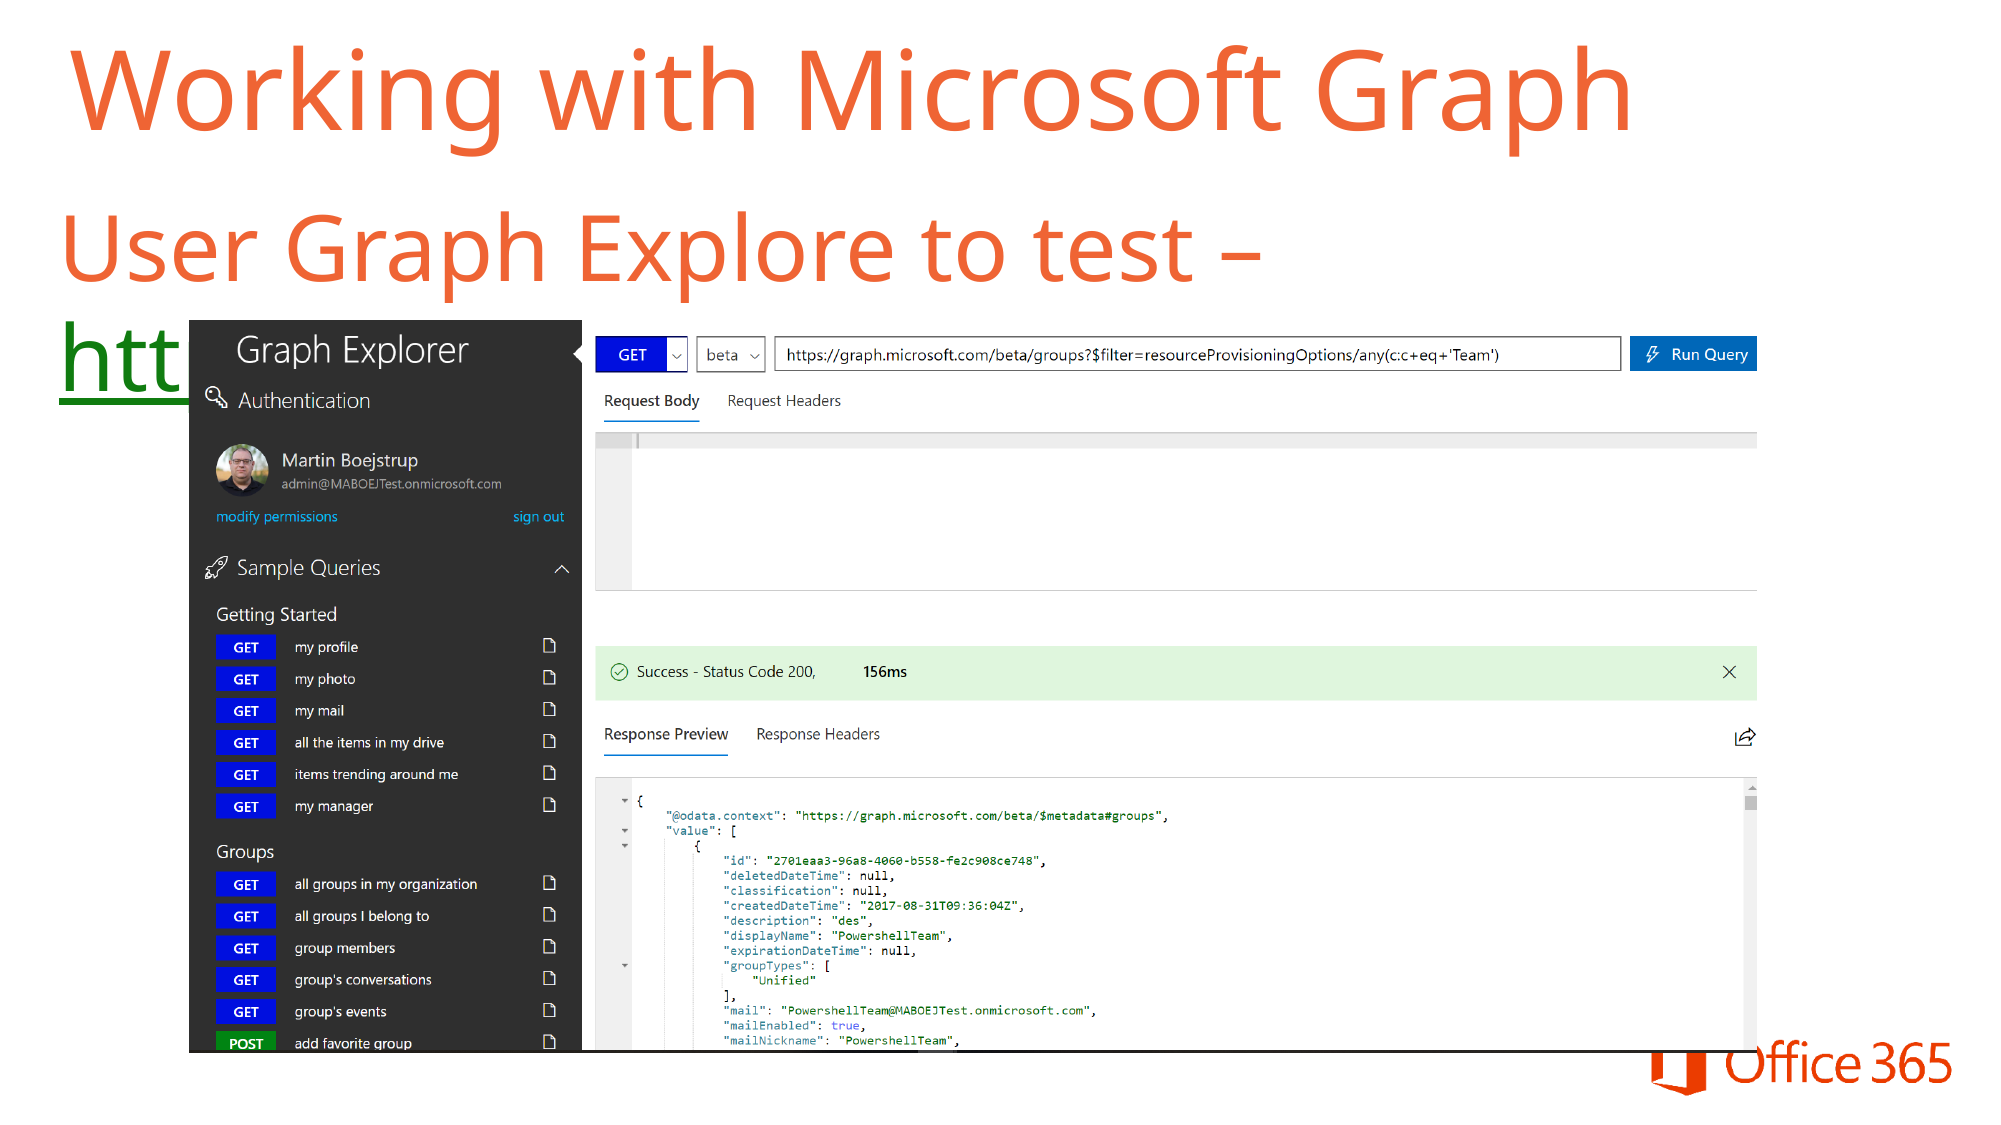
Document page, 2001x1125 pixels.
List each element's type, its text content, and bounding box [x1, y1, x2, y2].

picture [189, 318, 1978, 1124]
list Working with Microsoft Graph [55, 26, 1961, 138]
text_box User Graph Explore to test – http://aka.ms/ge [44, 195, 1956, 423]
